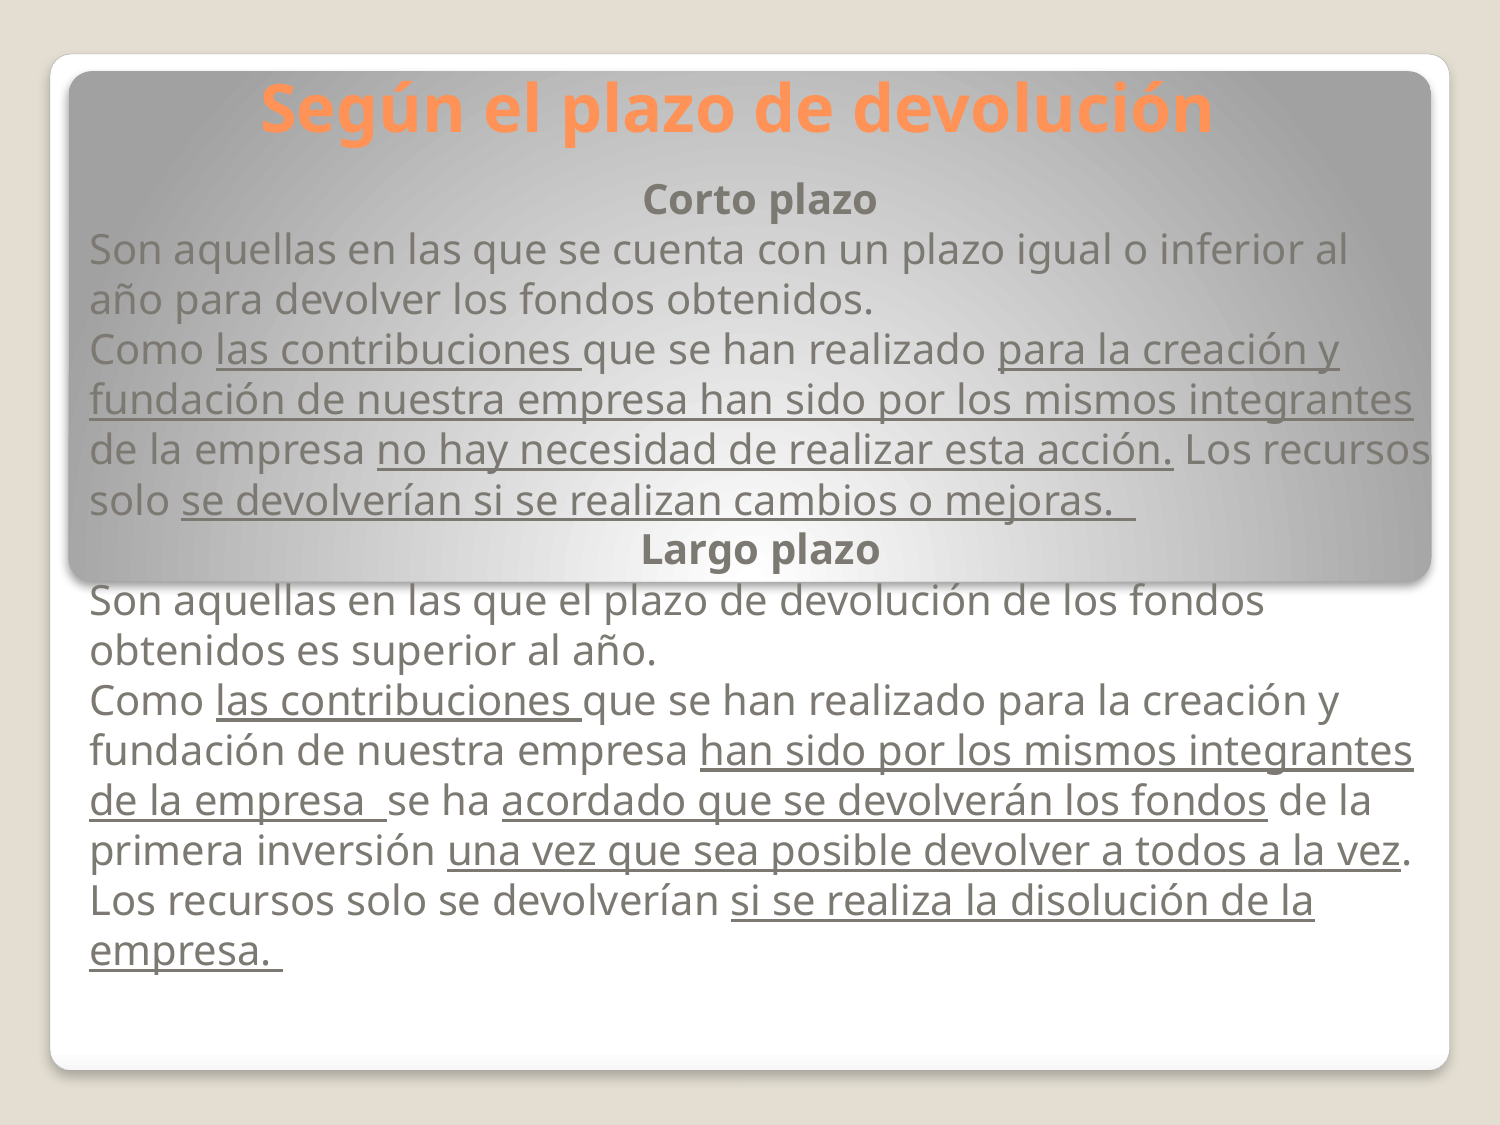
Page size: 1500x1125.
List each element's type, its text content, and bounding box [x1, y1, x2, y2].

subtitle Corto plazo Son aquellas en las que se cuenta con un plazo igual o inferior al año para devolver los fondos obtenidos. Como las contribuciones que se han realizado para la creación y fundación de nuestra empresa han sido por los mismos integrantes de la empresa no hay necesidad de realizar esta acción. Los recursos solo se devolverían si se realizan cambios o mejoras. Largo plazo Son aquellas en las que el plazo de devolución de los fondos obtenidos es superior al año. Como las contribuciones que se han realizado para la creación y fundación de nuestra empresa han sido por los mismos integrantes de la empresa se ha acordado que se devolverán los fondos de la primera inversión una vez que sea posible devolver a todos a la vez. Los recursos solo se devolverían si se realiza la disolución de la empresa. [53, 172, 1447, 1024]
title Según el plazo de devolución [41, 0, 1436, 154]
